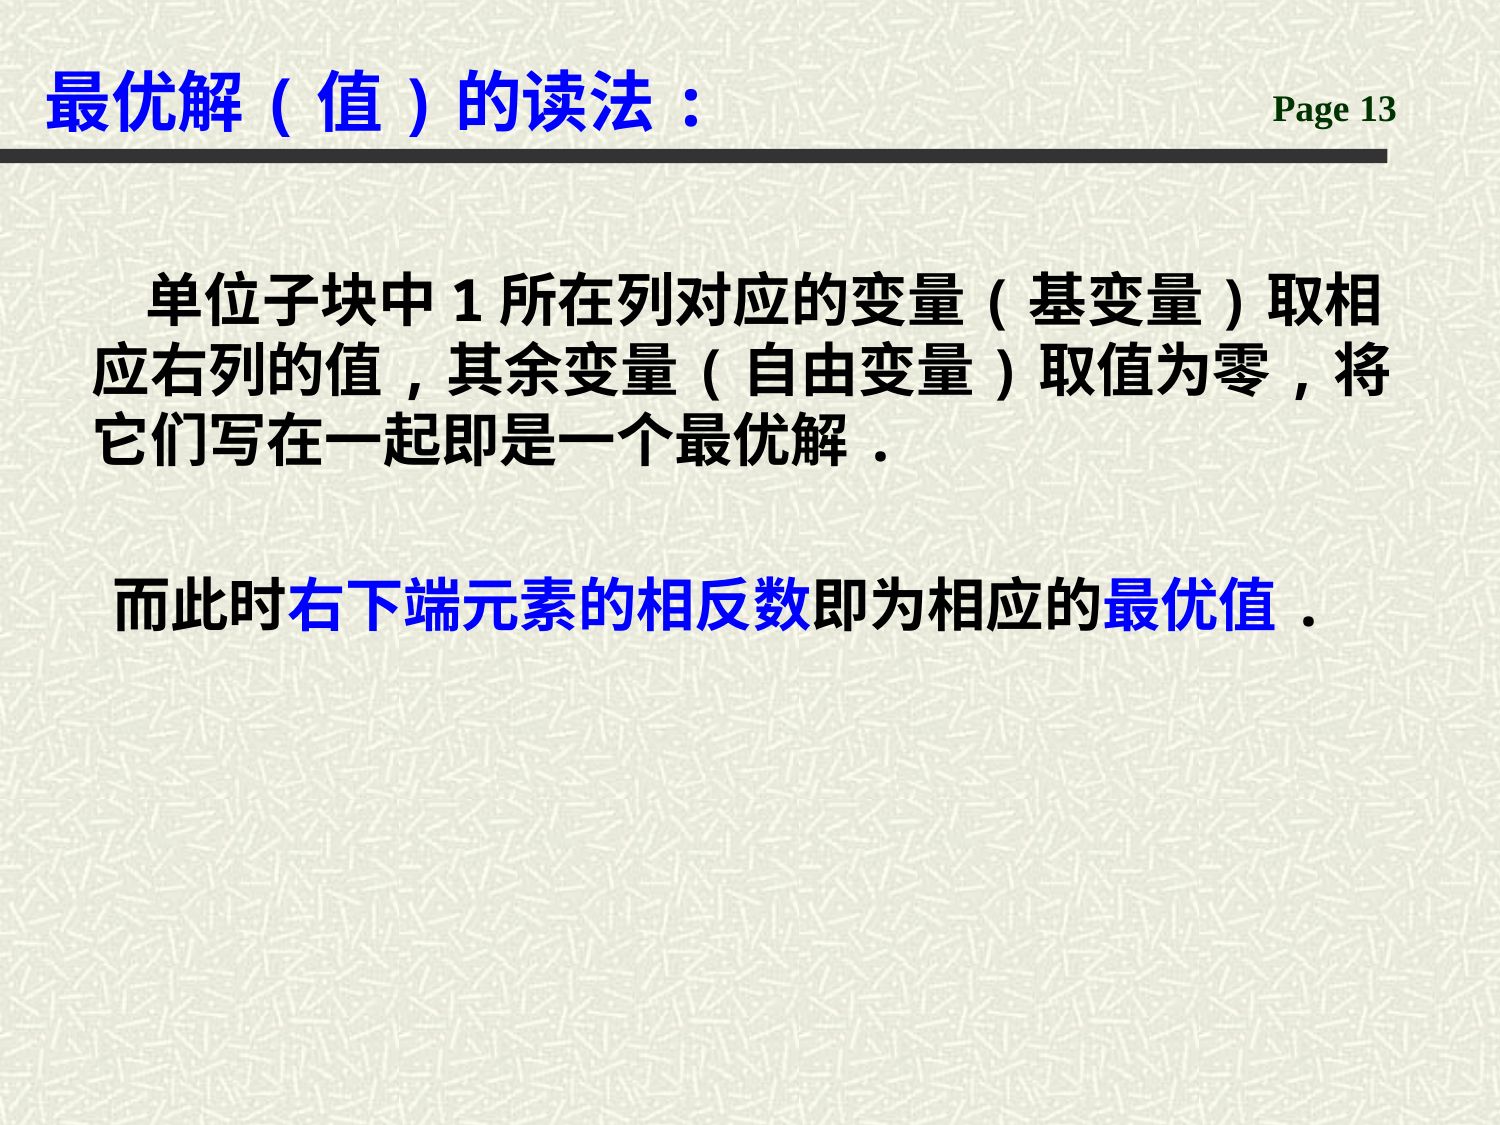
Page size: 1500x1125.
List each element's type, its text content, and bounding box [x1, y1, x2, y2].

picture [0, 0, 1500, 1125]
text_box 而此时右下端元素的相反数即为相应的最优值. [100, 562, 1365, 645]
title 最优解(值)的读法: [29, 30, 1235, 148]
list 单位子块中1所在列对应的变量(基变量)取相应右列的值,其余变量(自由变量)取值为零,将它们写在一起即是一个最优解. [76, 255, 1424, 539]
